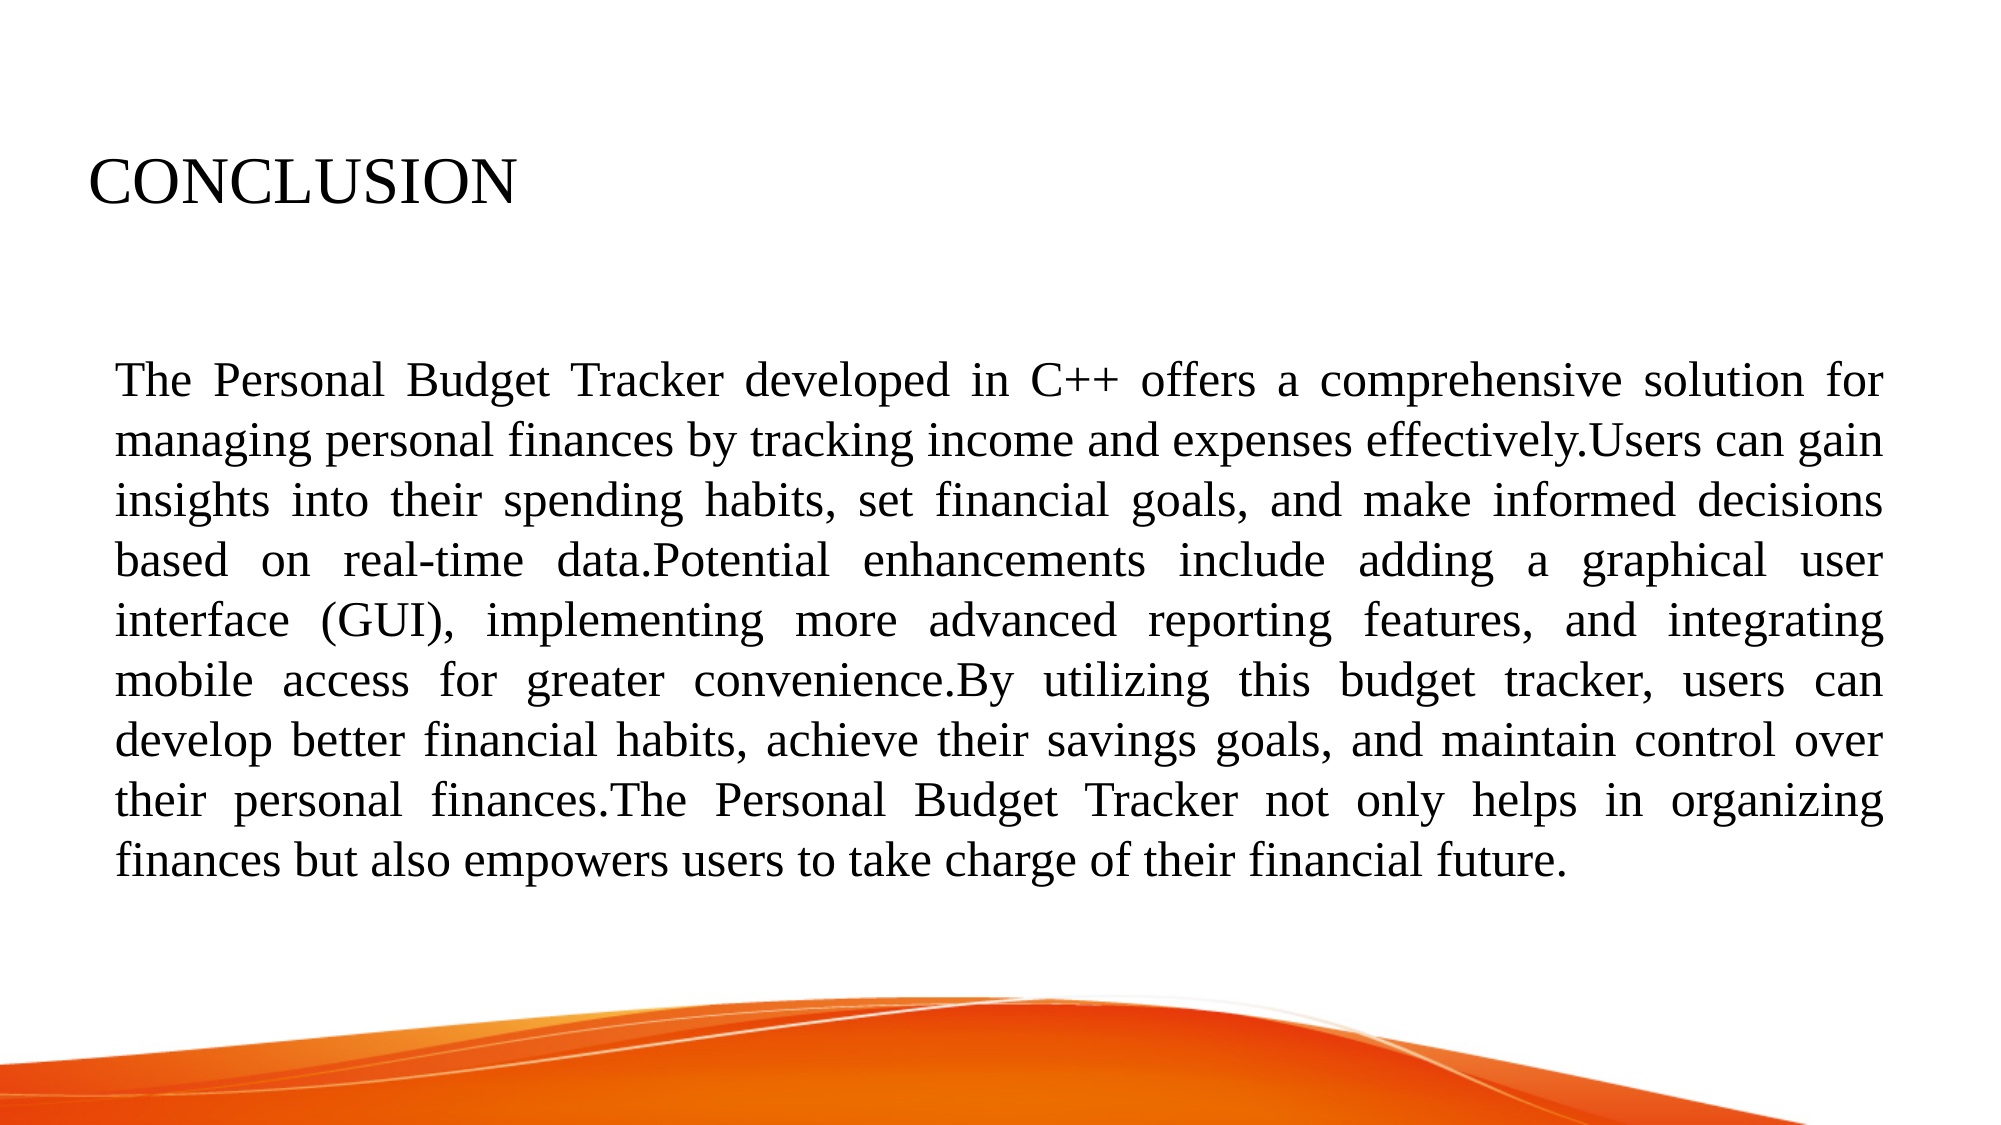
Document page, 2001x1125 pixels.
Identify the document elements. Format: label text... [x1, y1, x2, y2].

picture [0, 0, 2000, 1125]
list The Personal Budget Tracker developed in C++ offers a comprehensive solution for managing personal finances by tracking income and expenses effectively.Users can gain insights into their spending habits, set financial goals, and make informed decisions based on real-time data.Potential enhancements include adding a graphical user interface (GUI), implementing more advanced reporting features, and integrating mobile access for greater convenience.By utilizing this budget tracker, users can develop better financial habits, achieve their savings goals, and maintain control over their personal finances.The Personal Budget Tracker not only helps in organizing finances but also empowers users to take charge of their financial future. [99, 268, 1901, 1082]
title CONCLUSION [73, 128, 1875, 225]
